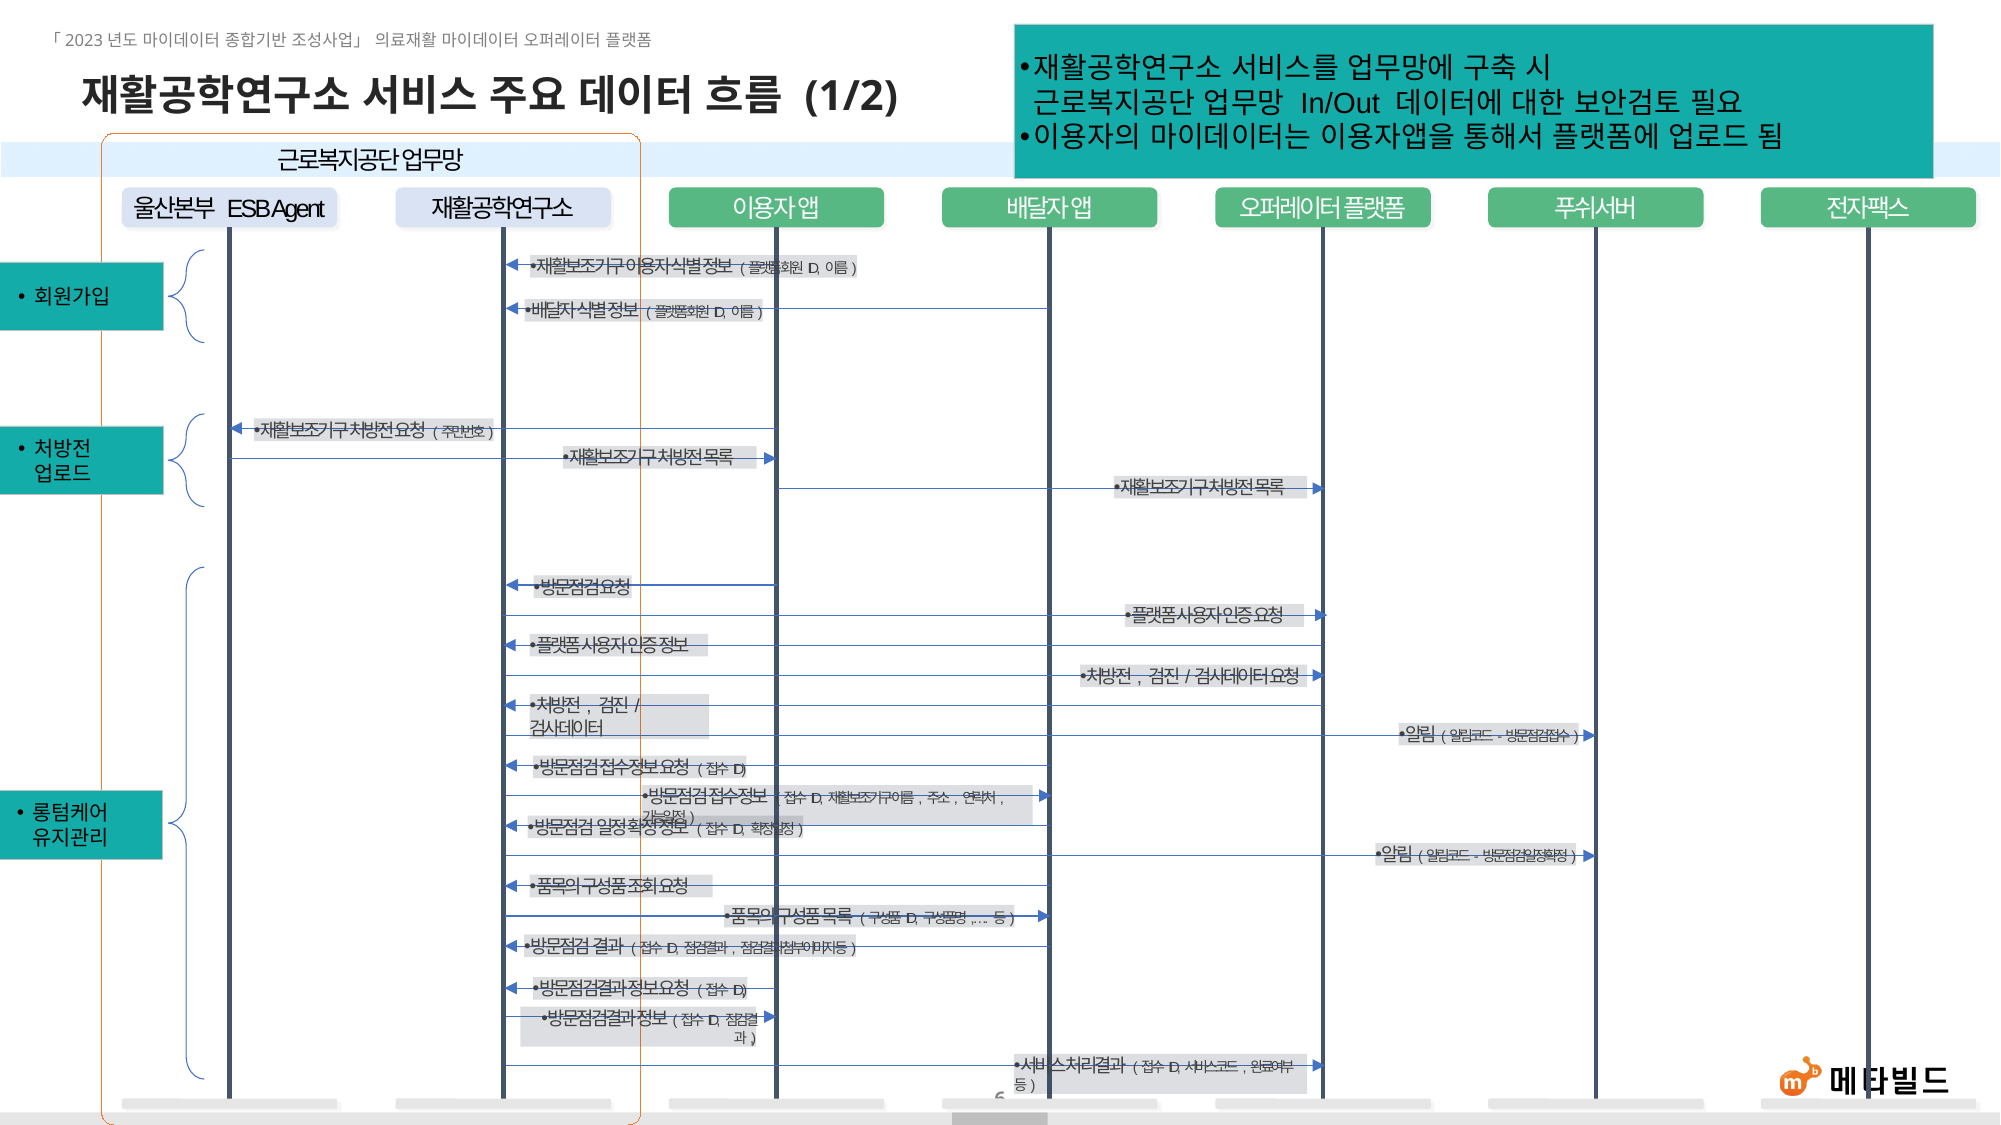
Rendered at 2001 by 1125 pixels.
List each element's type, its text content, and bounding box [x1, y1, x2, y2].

text_box 방문점검결과 정보 요청 (접수ID,) [532, 977, 748, 988]
text_box 품목의 구성품 목록 (구성품ID, 구성품명, …. 등) [777, 904, 1015, 915]
text_box 품목의 구성품 조회 요청 [529, 886, 713, 898]
text_box 방문점검 결과 (접수ID, 점검결과, 점검결과첨부이미지 등) [777, 934, 856, 946]
text_box 처방전 업로드 [0, 425, 164, 495]
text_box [121, 1098, 1977, 1109]
picture [1871, 1056, 1952, 1096]
text_box 오퍼레이터 플랫폼 [1215, 187, 1431, 228]
text_box 플랫폼 사용자 인증 정보 [529, 646, 709, 657]
picture [641, 142, 1013, 177]
text_box 방문점검 접수정보 (접수ID, 재활보조기구 이름, 주소, 연락처, 가능일정) [777, 785, 1033, 795]
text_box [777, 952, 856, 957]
text_box 재활보조기구 이용자 식별 정보 (플랫폼 회원ID, 이름) [777, 255, 857, 278]
text_box 방문점검 요청 [533, 575, 632, 584]
text_box 방문점검결과 정보(접수ID, 점검결과,) [520, 1006, 757, 1016]
text_box 재활보조기구 처방전 목록 [562, 459, 757, 469]
text_box 방문점검 일정 확정 정보 (접수ID, 확정일정) [527, 815, 776, 825]
text_box 근로복지공단 업무망 [101, 133, 641, 1125]
text_box 전자팩스 [1760, 187, 1977, 228]
text_box 플랫폼 사용자 인증 정보 [529, 633, 709, 645]
text_box 방문점검결과 정보(접수ID, 점검결과,) [520, 1017, 757, 1047]
text_box 방문점검 결과 (접수ID, 점검결과, 점검결과첨부이미지 등) [524, 947, 776, 957]
text_box 처방전, 검진/검사데이터 [529, 694, 710, 705]
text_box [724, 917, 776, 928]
picture [1779, 1056, 1866, 1096]
text_box 배달자 식별 정보 (플랫폼 회원ID, 이름) [524, 309, 763, 322]
title 재활공학연구소 서비스 주요 데이터 흐름 (1/2) [65, 72, 1013, 120]
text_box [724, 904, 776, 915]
text_box 재활보조기구 처방전 목록 [562, 446, 757, 458]
text_box 서비스 처리결과 (접수ID,서비스코드,완료여부 등) [1013, 1066, 1049, 1094]
text_box 품목의 구성품 목록 (구성품ID, 구성품명, …. 등) [777, 917, 1015, 928]
text_box 재활공학연구소 서비스를 업무망에 구축 시 근로복지공단 업무망 In/Out 데이터에 대한 보안검토 필요 이용자의 마이데이터는 이용자앱을 통해서 플랫폼에 업로드 됨 [1013, 23, 1934, 179]
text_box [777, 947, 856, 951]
text_box 재활보조기구 처방전 목록 [1113, 489, 1308, 499]
text_box 알림(알림코드-방문점검접수) [1398, 736, 1579, 746]
text_box 배달자 식별 정보 (플랫폼 회원ID, 이름) [524, 299, 763, 308]
text_box 재활보조기구 처방전 요청 (주민번호) [253, 418, 494, 428]
text_box 배달자 앱 [942, 187, 1158, 228]
text_box 재활공학연구소 [395, 187, 611, 228]
text_box 처방전, 검진/검사데이터 [529, 706, 710, 735]
text_box 처방전, 검진/검사데이터 요청 [1080, 664, 1308, 675]
text_box 방문점검결과 정보 요청 (접수ID,) [532, 989, 748, 1000]
text_box 방문점검 접수정보 요청 (접수ID) [533, 766, 747, 779]
text_box 방문점검 접수정보 (접수ID, 재활보조기구 이름, 주소, 연락처, 가능일정) [641, 796, 776, 815]
text_box 방문점검 접수정보 요청 (접수ID) [533, 755, 747, 765]
text_box 재활보조기구 이용자 식별 정보 (플랫폼 회원ID, 이름) [530, 265, 776, 278]
text_box 푸쉬서버 [1488, 187, 1704, 228]
text_box 재활보조기구 이용자 식별 정보 (플랫폼 회원ID, 이름) [530, 255, 776, 264]
text_box 롱텀케어 유지관리 [0, 790, 163, 859]
text_box 재활보조기구 처방전 요청 (주민번호) [253, 429, 494, 442]
text_box 서비스 처리결과 (접수ID,서비스코드,완료여부 등) [1050, 1053, 1308, 1065]
text_box 처방전, 검진/검사데이터 [529, 736, 710, 740]
picture [1934, 142, 2001, 177]
text_box 알림(알림코드-방문점검일정확정) [1375, 843, 1577, 855]
text_box 플랫폼 사용자 인증 요청 [1124, 604, 1305, 615]
text_box 이용자 앱 [668, 187, 885, 228]
text_box 울산본부 ESB Agent [121, 187, 338, 228]
text_box [167, 413, 205, 508]
text_box 방문점검 접수정보 (접수ID, 재활보조기구 이름, 주소, 연락처, 가능일정) [777, 796, 1033, 825]
text_box [167, 249, 205, 344]
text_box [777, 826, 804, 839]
text_box 회원가입 [0, 261, 164, 331]
text_box 알림(알림코드-방문점검접수) [1398, 722, 1579, 735]
text_box 방문점검 접수정보 (접수ID, 재활보조기구 이름, 주소, 연락처, 가능일정) [641, 785, 776, 795]
text_box 재활보조기구 처방전 목록 [1113, 475, 1308, 488]
text_box 품목의 구성품 조회 요청 [529, 874, 713, 885]
text_box 방문점검 요청 [533, 586, 632, 599]
text_box 처방전, 검진/검사데이터 요청 [1080, 676, 1308, 688]
text_box 방문점검 결과 (접수ID, 점검결과, 점검결과첨부이미지 등) [524, 934, 776, 946]
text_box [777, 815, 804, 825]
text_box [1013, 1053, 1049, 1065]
text_box 플랫폼 사용자 인증 요청 [1124, 616, 1305, 627]
text_box 서비스 처리결과 (접수ID,서비스코드,완료여부 등) [1050, 1066, 1308, 1094]
text_box [167, 566, 205, 1080]
text_box 알림(알림코드-방문점검일정확정) [1375, 856, 1577, 866]
text_box 방문점검 일정 확정 정보 (접수ID, 확정일정) [527, 826, 776, 839]
picture [1, 142, 101, 177]
